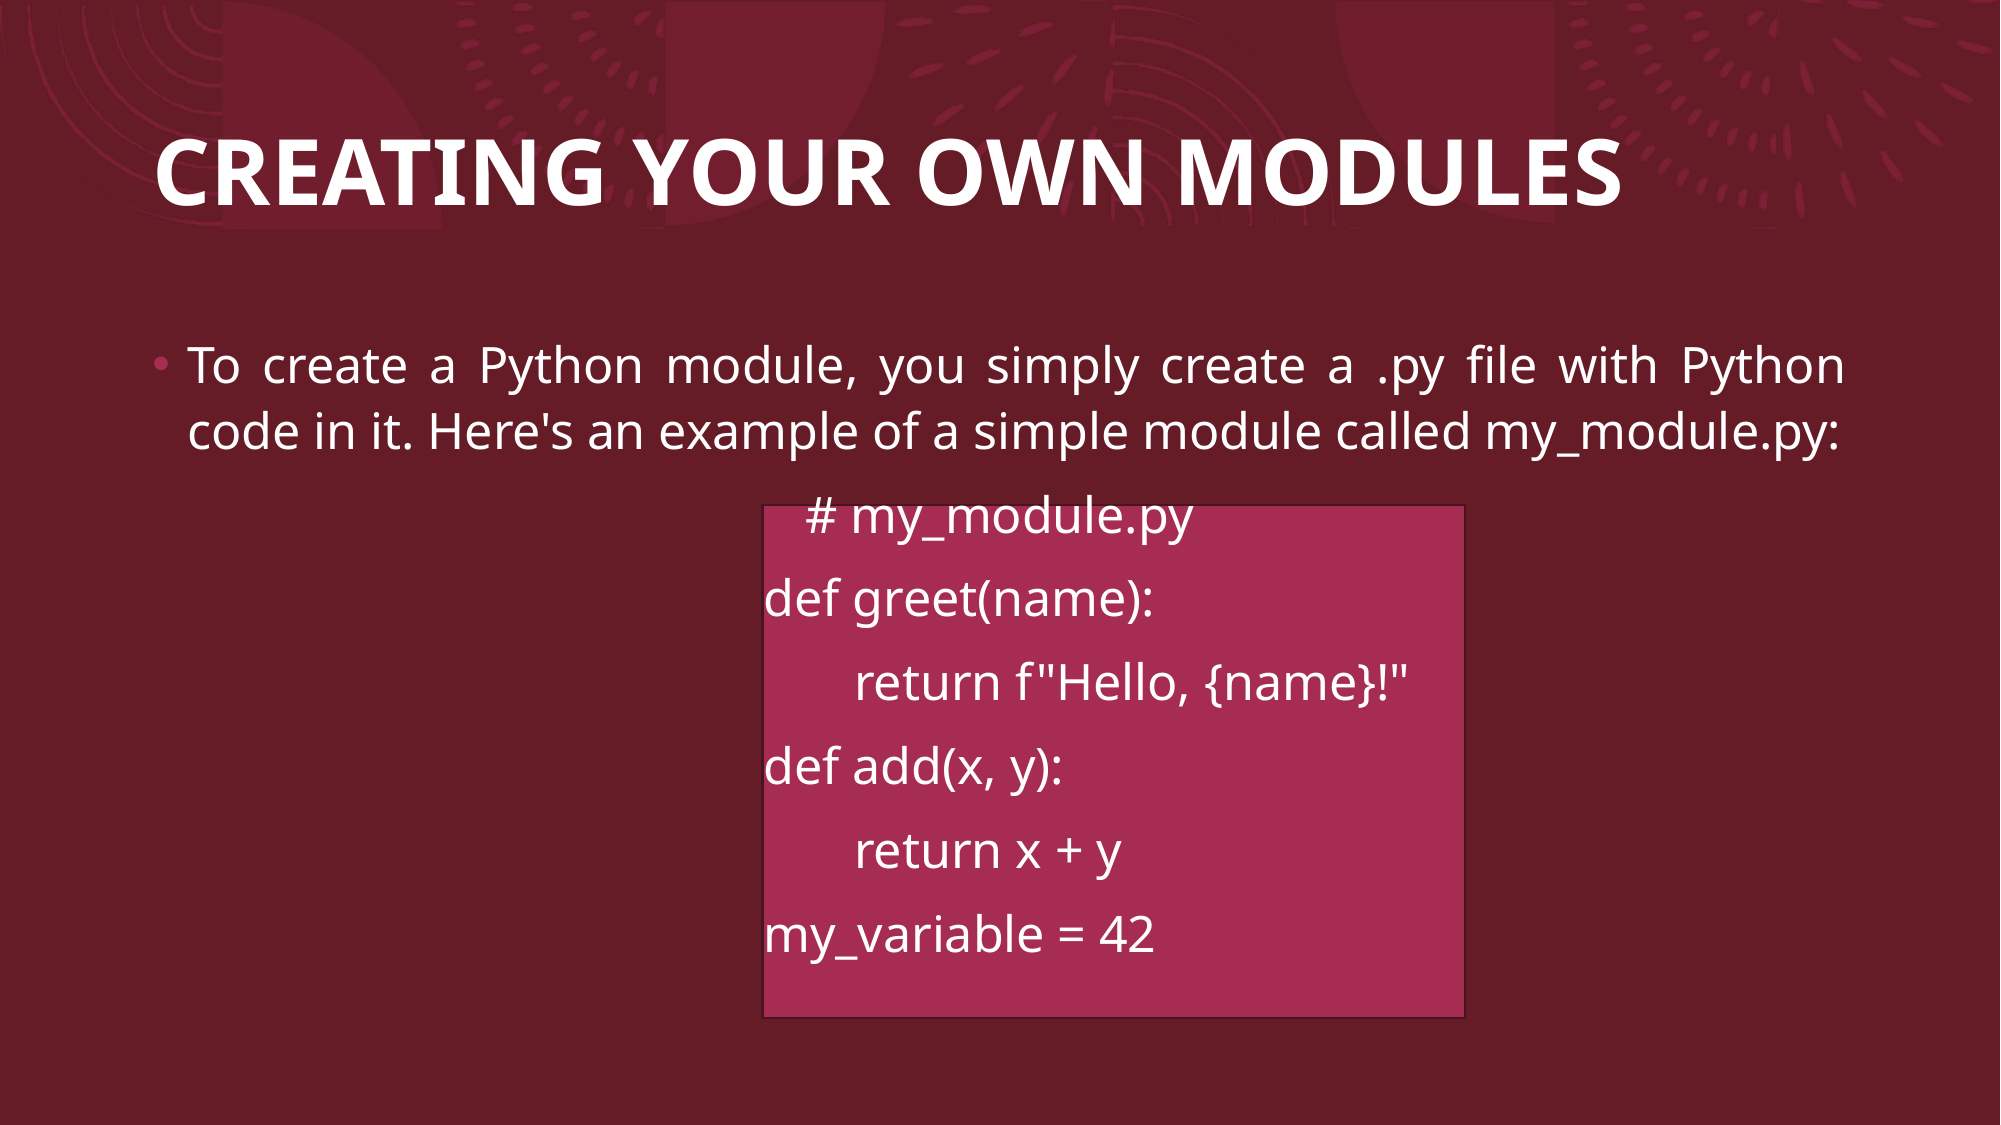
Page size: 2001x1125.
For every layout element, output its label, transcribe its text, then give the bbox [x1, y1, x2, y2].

text_box [761, 1009, 1466, 1019]
list To create a Python module, you simply create a .py file with Python code in it. Here's an example of a simple module called my_module.py: # my_module.py def greet(name): return f"Hello, {name}!" def add(x, y): return x + y my_variable = 42 [137, 319, 1863, 1009]
title CREATING YOUR OWN MODULES [137, 60, 1863, 278]
